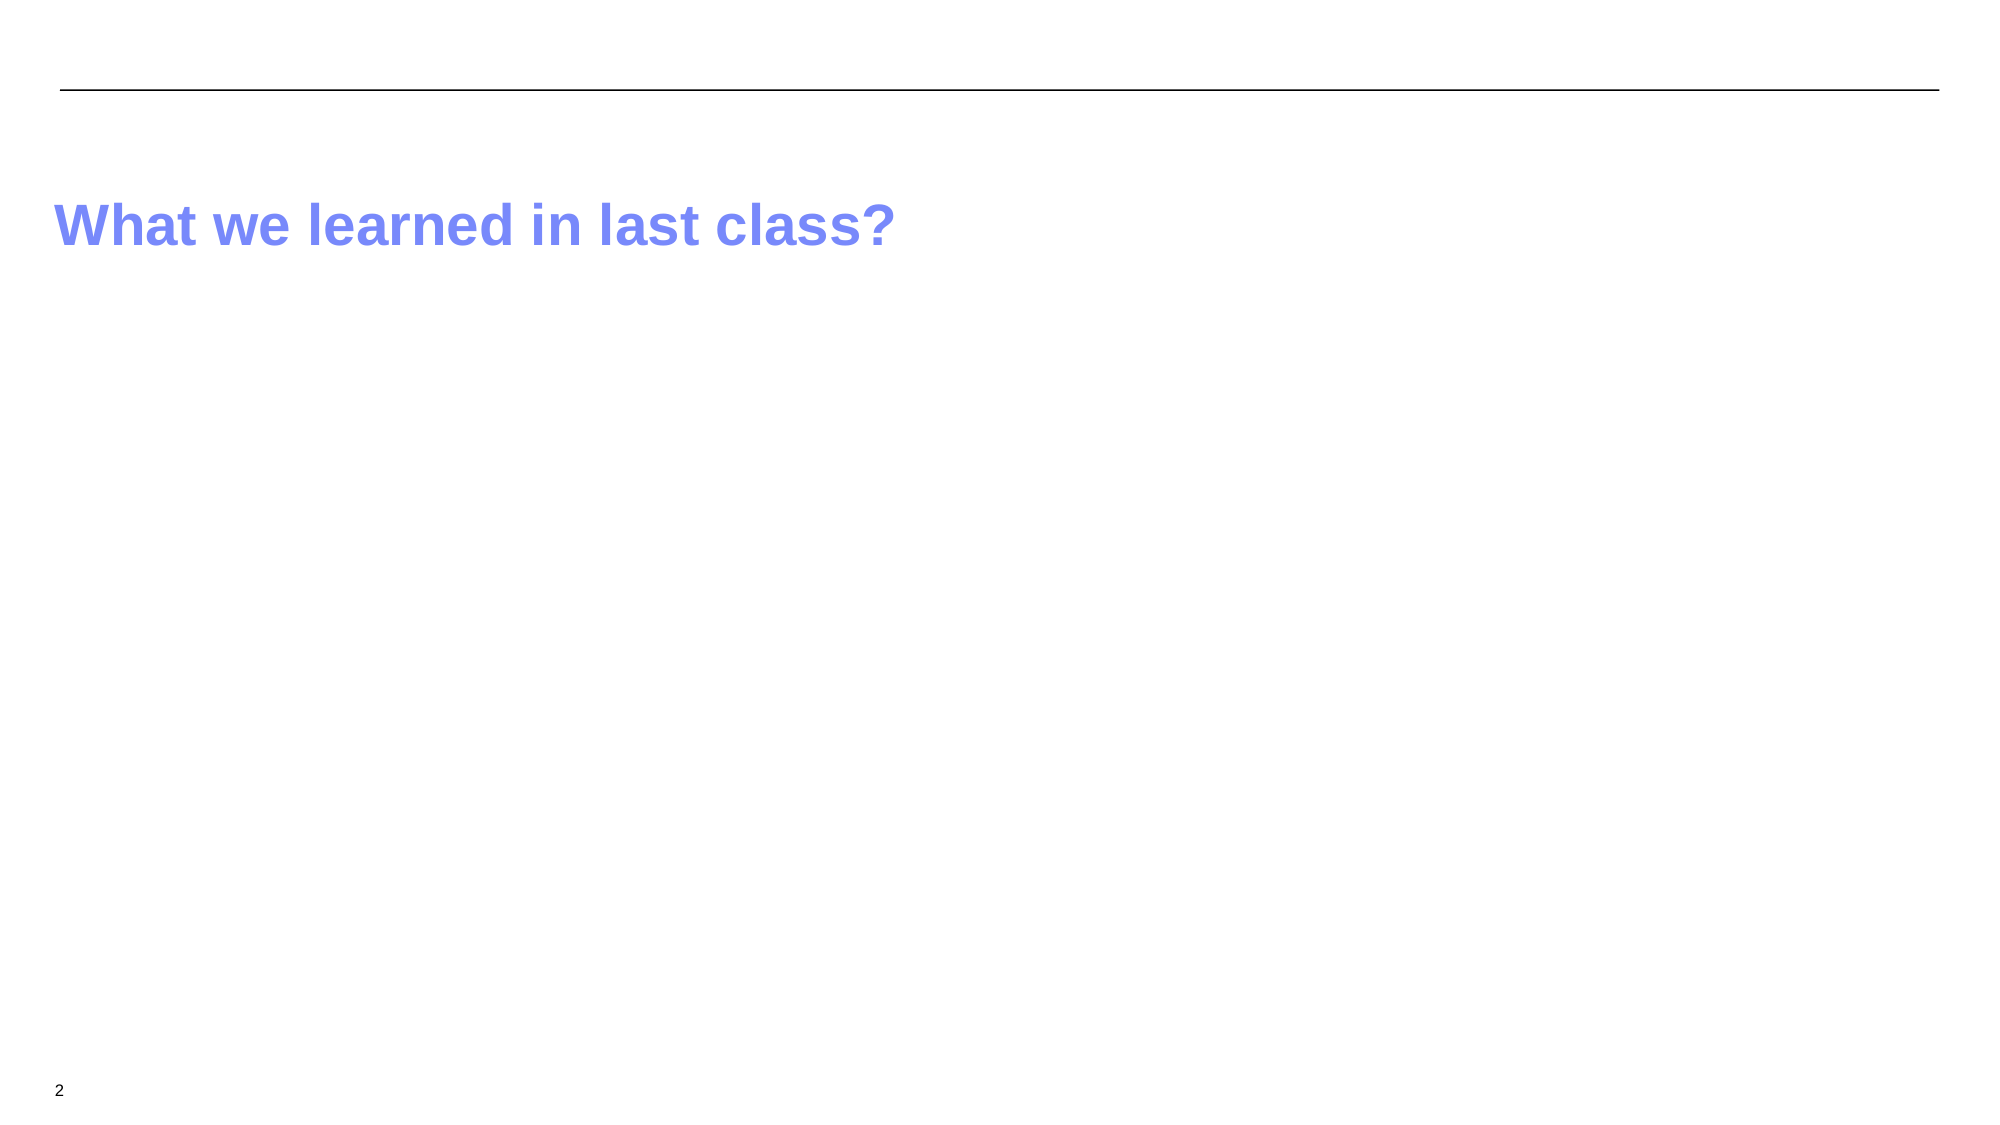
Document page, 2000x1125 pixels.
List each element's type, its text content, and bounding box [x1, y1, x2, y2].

title What we learned in last class? [39, 187, 1940, 293]
slide_number 2 [39, 1072, 121, 1103]
